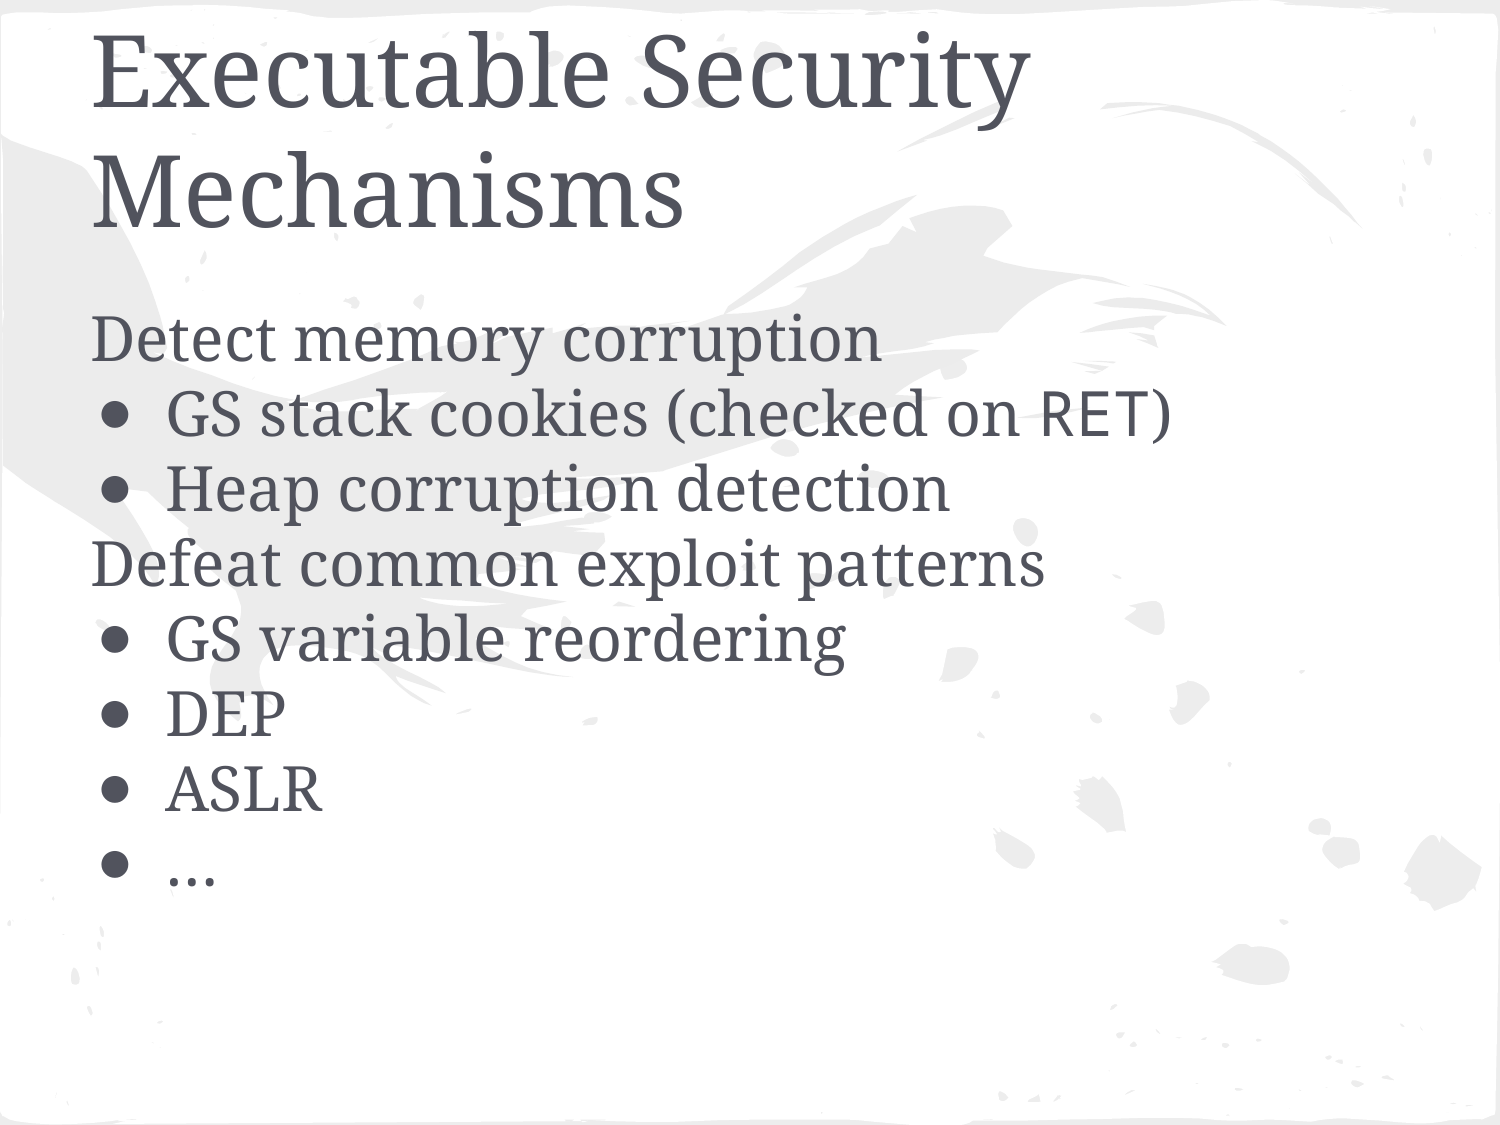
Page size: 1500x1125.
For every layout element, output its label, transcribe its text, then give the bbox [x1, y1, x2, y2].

title Executable Security Mechanisms [75, 34, 1425, 263]
list Detect memory corruption GS stack cookies (checked on RET) Heap corruption detection Defeat common exploit patterns GS variable reordering DEP ASLR … [75, 283, 1425, 1078]
